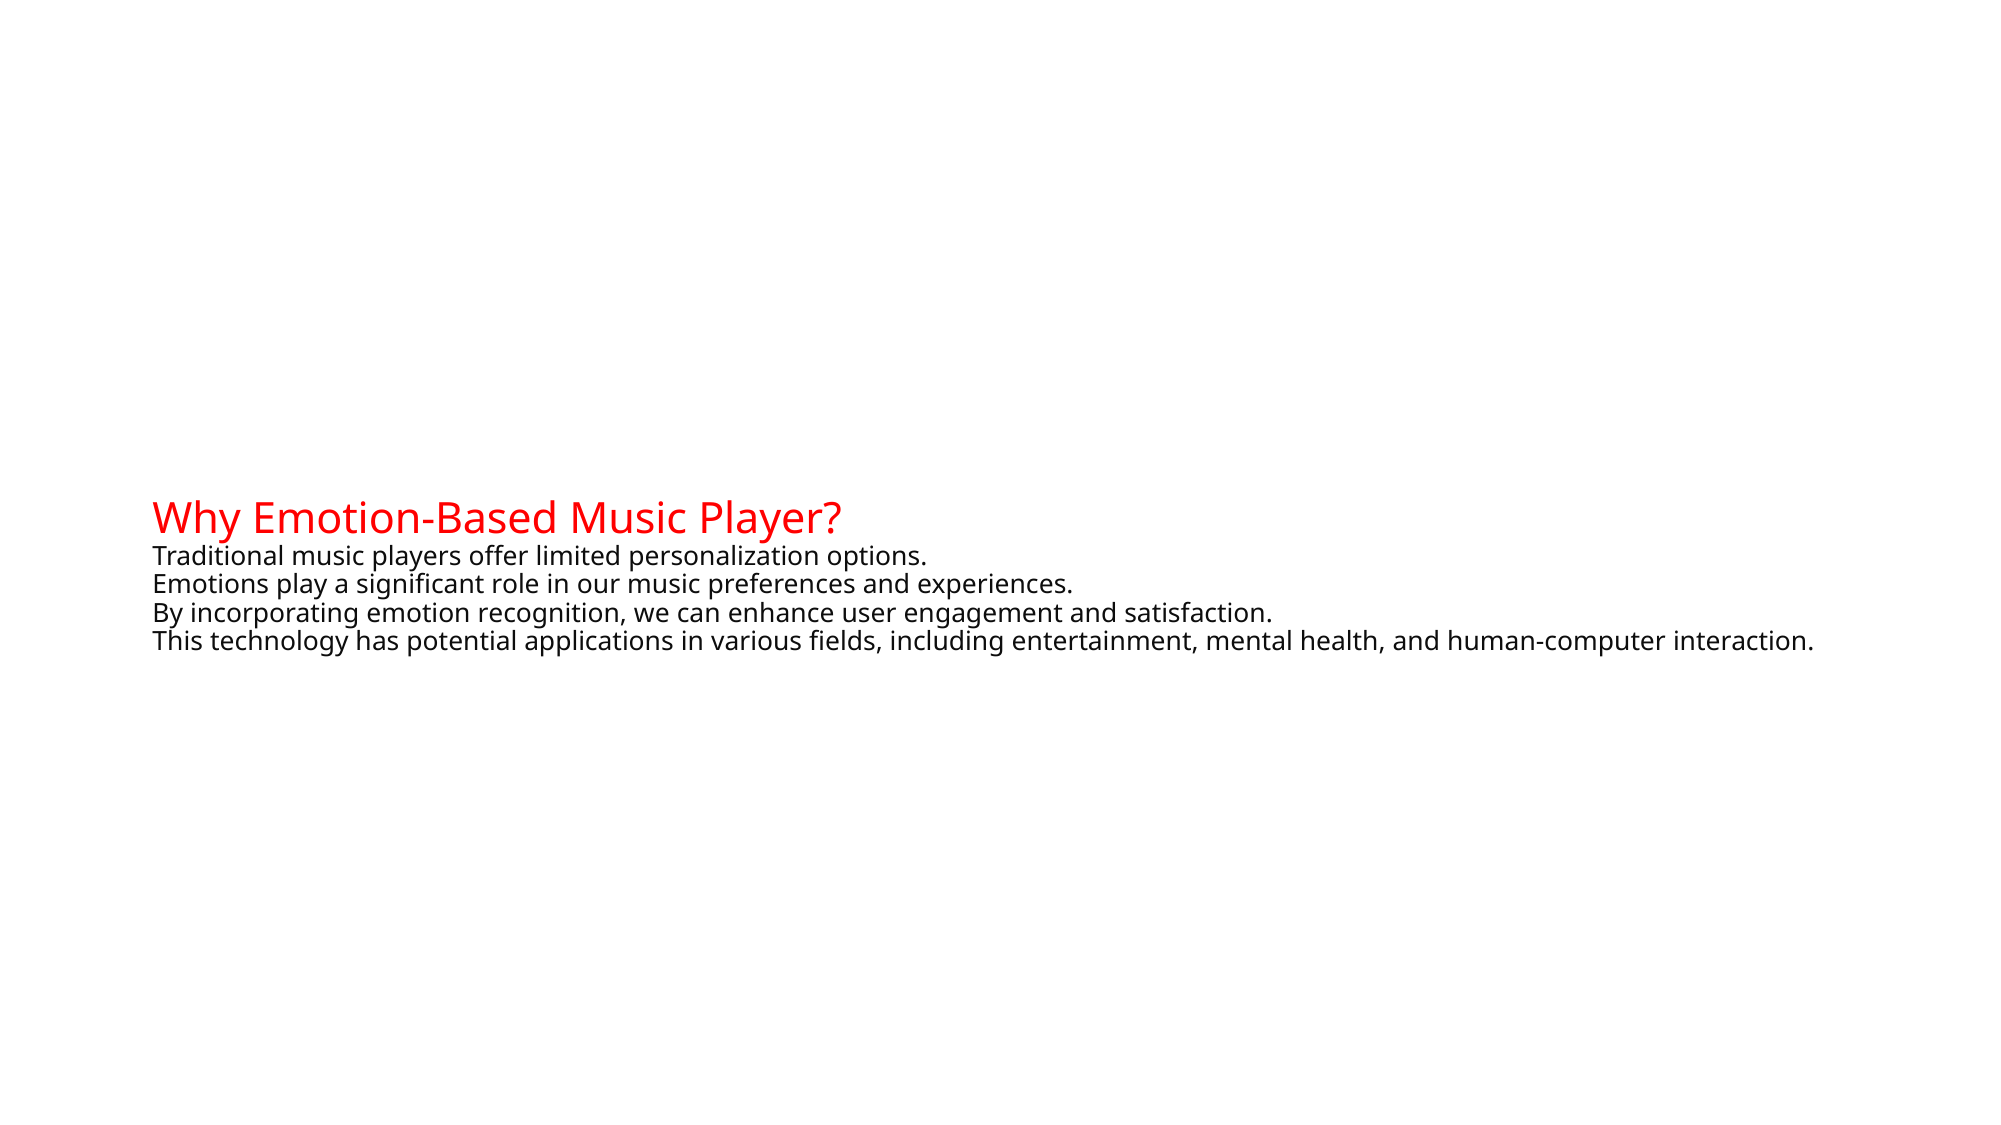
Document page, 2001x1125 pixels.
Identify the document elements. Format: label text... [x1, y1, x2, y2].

title Why Emotion-Based Music Player? Traditional music players offer limited personalization options. Emotions play a significant role in our music preferences and experiences. By incorporating emotion recognition, we can enhance user engagement and satisfaction. This technology has potential applications in various fields, including entertainment, mental health, and human-computer interaction. [137, 483, 1863, 701]
